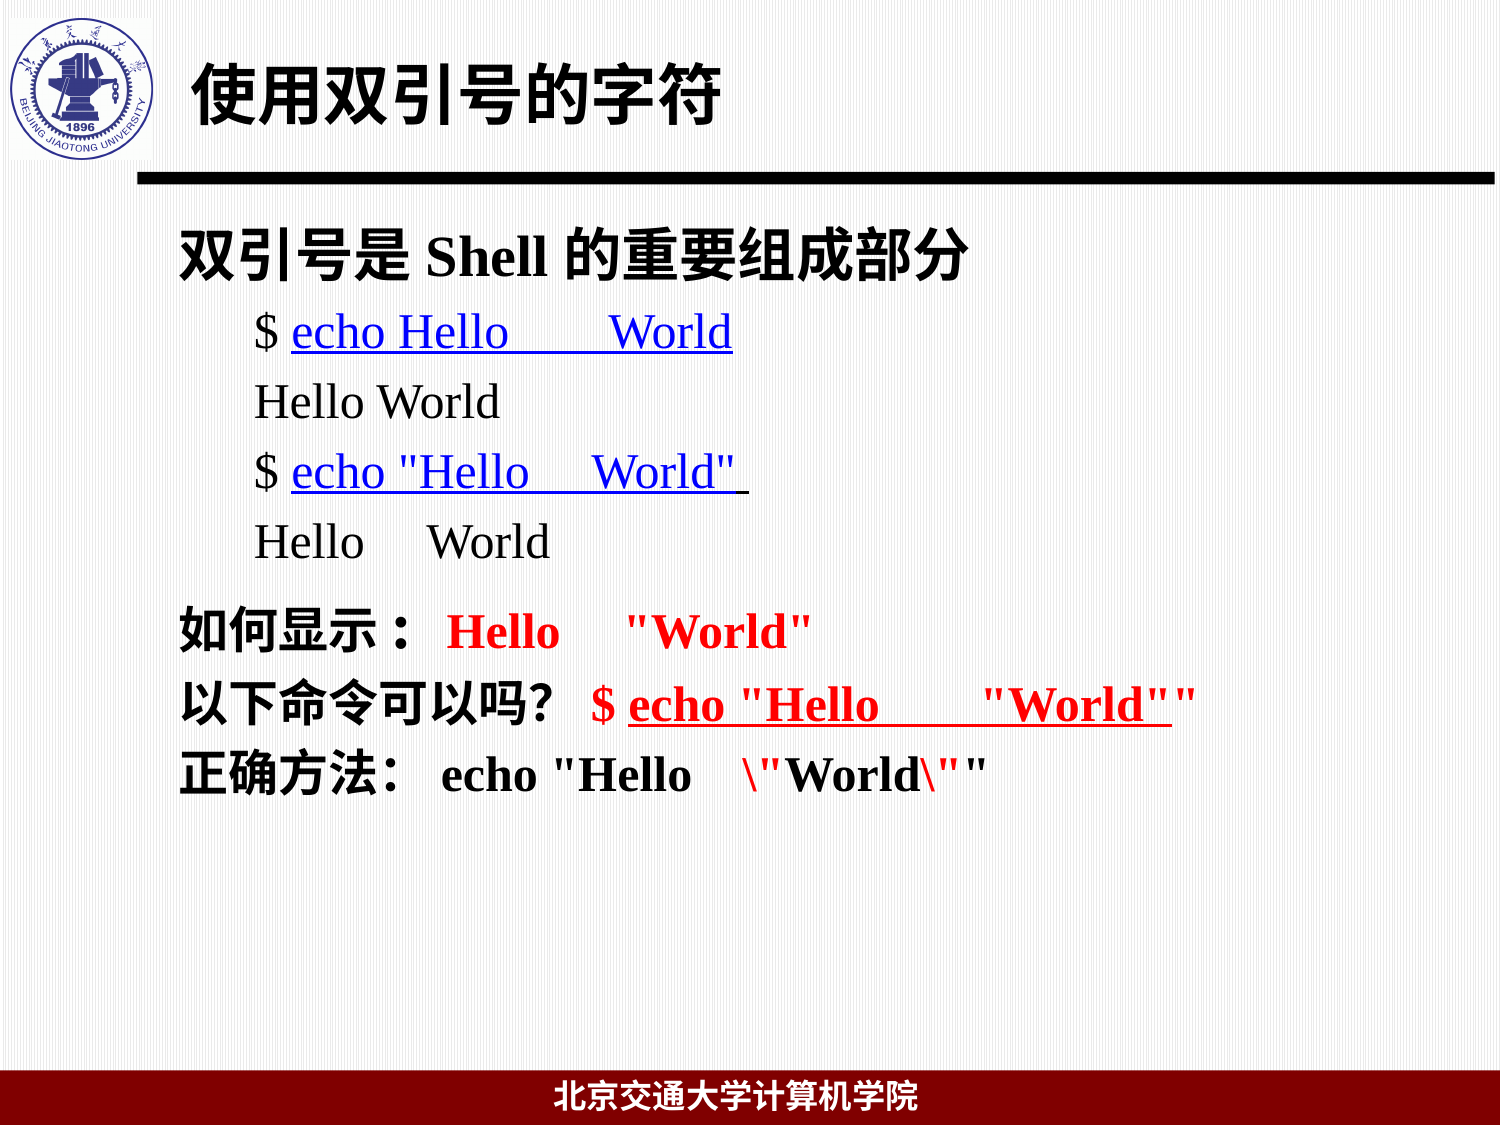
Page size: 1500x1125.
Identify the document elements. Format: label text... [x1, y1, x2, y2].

list 双引号是Shell的重要组成部分 $ echo Hello World Hello World $ echo "Hello World" Hello World 如何显示: Hello "World" 以下命令可以吗？$ echo "Hello "World"" 正确方法：echo "Hello \"World\"" [164, 210, 1414, 954]
picture [10, 18, 153, 160]
title 使用双引号的字符 [175, 45, 1425, 233]
